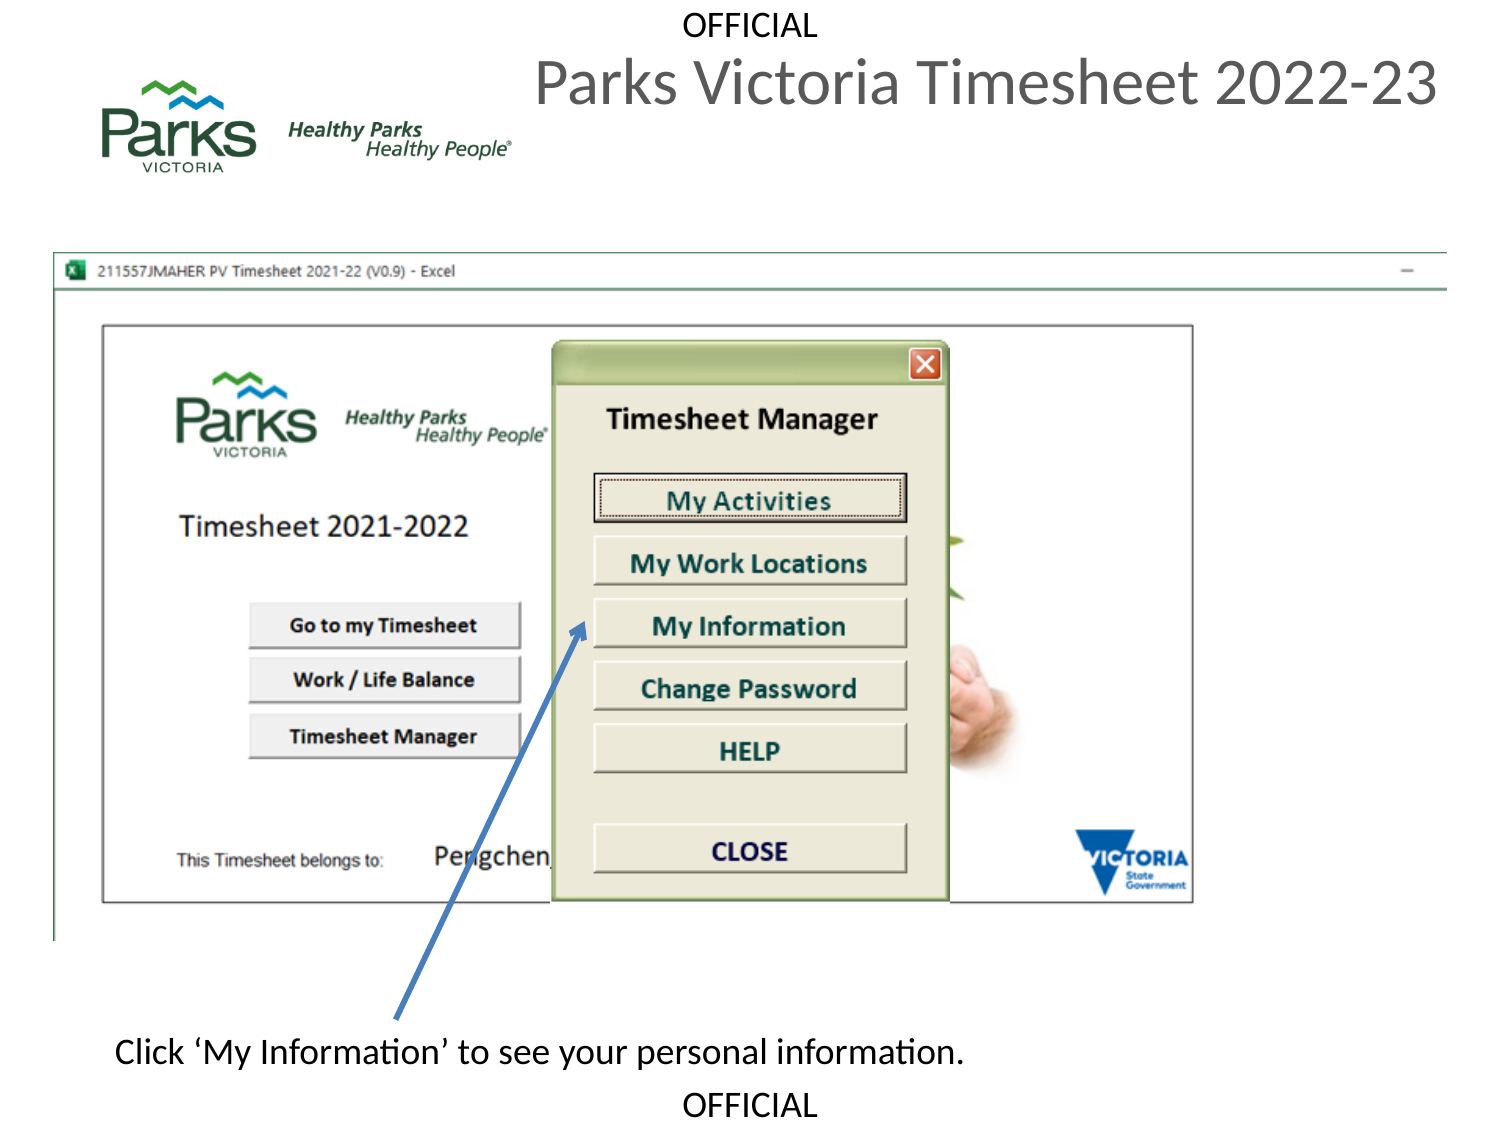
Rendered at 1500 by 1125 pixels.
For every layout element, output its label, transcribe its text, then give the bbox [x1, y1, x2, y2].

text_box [395, 620, 585, 1020]
list Parks Victoria Timesheet 2022-23 [513, 30, 1459, 149]
picture [52, 252, 1448, 941]
text_box Click ‘My Information’ to see your personal information. [100, 1019, 1447, 1080]
picture [100, 78, 513, 174]
